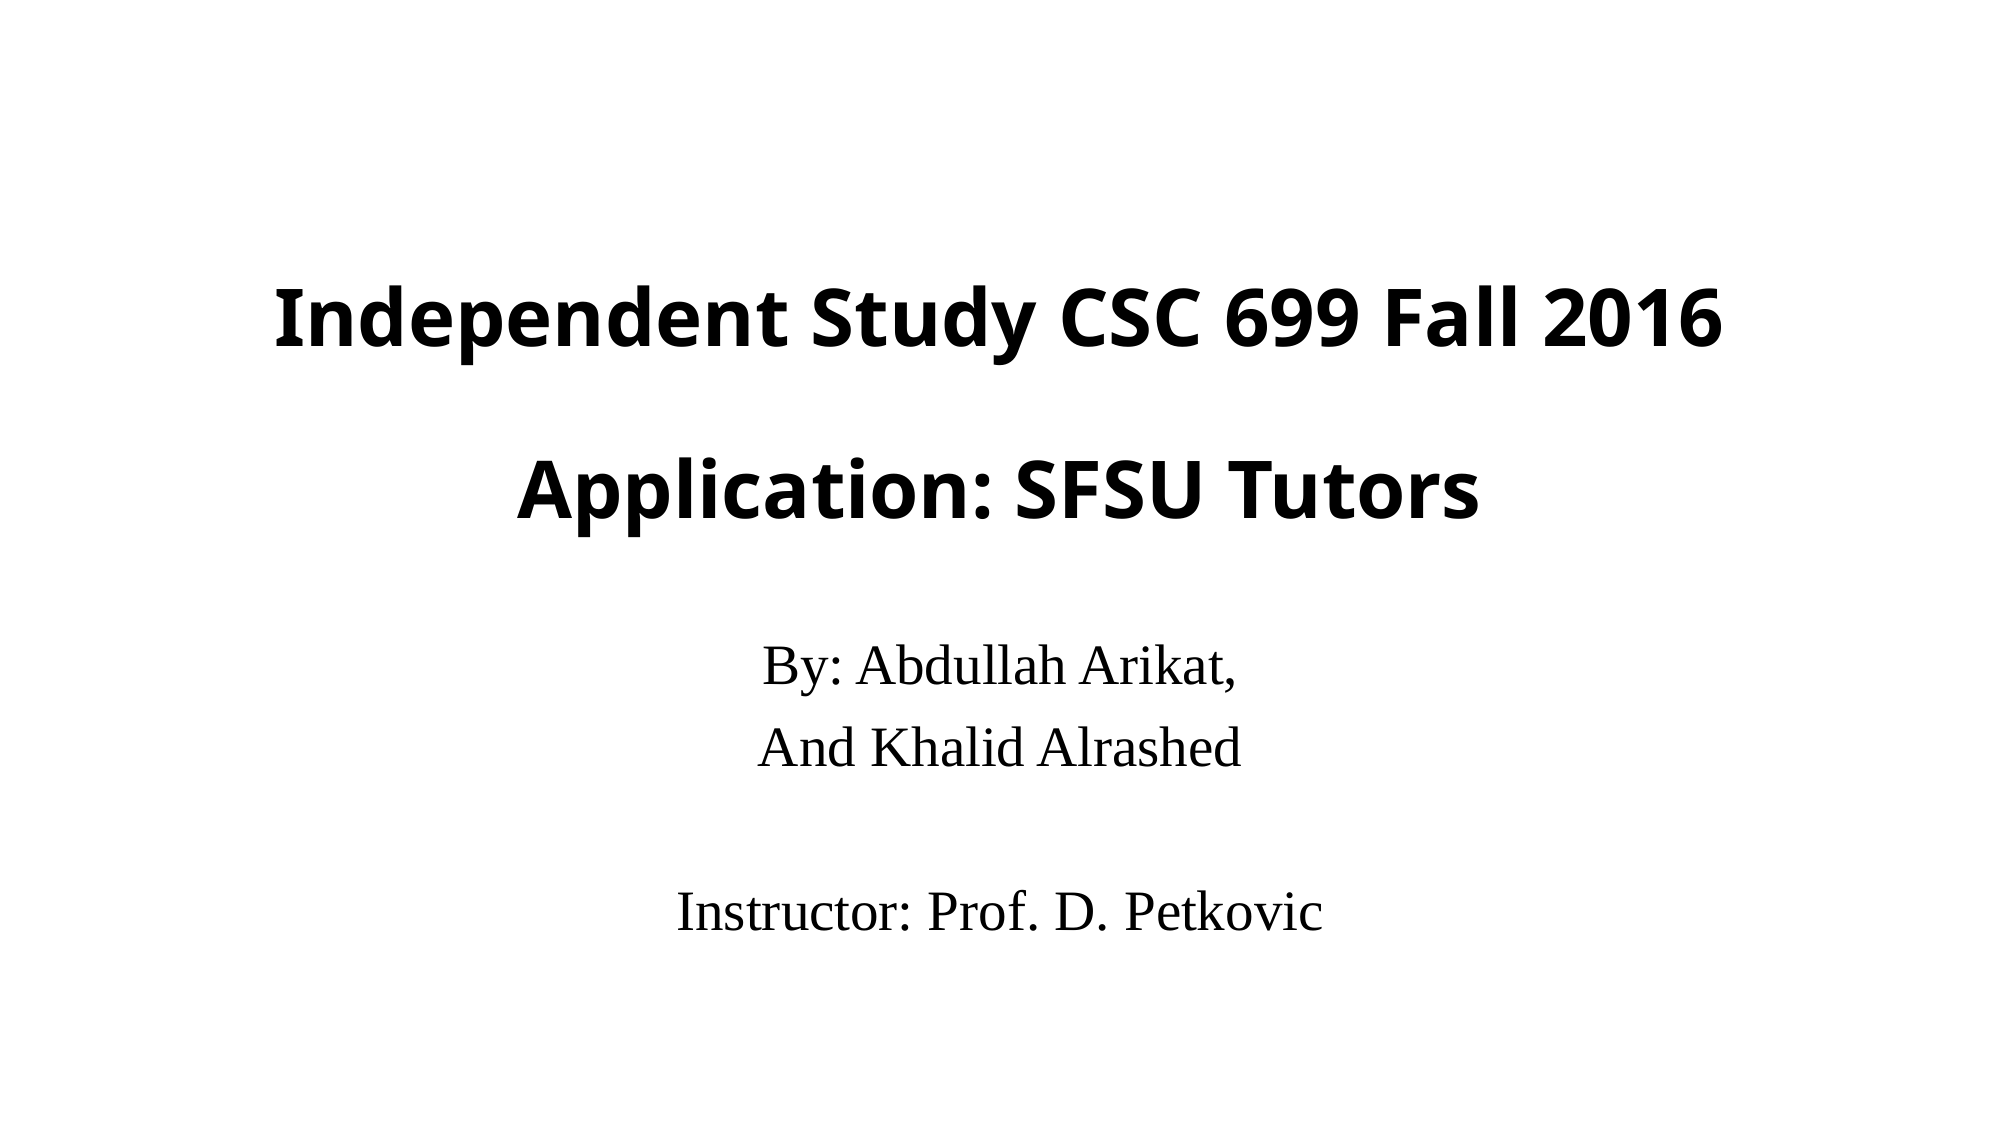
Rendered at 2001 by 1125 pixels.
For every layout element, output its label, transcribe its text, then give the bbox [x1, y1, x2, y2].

title Independent Study CSC 699 Fall 2016 Application: SFSU Tutors [249, 186, 1750, 544]
subtitle By: Abdullah Arikat, And Khalid Alrashed Instructor: Prof. D. Petkovic [249, 627, 1750, 952]
